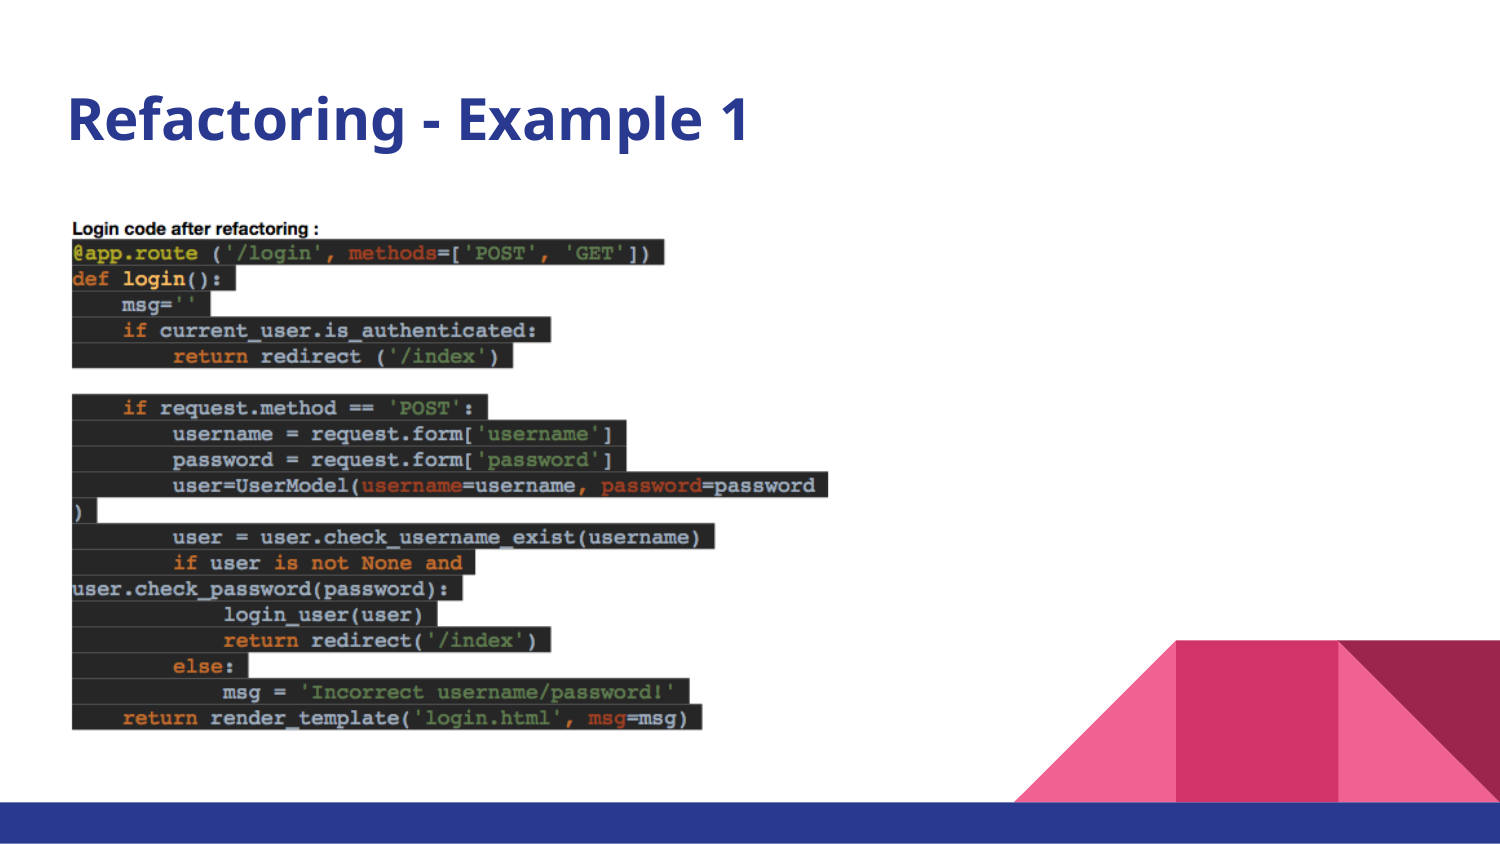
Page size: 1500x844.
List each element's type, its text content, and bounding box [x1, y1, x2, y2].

picture [67, 217, 836, 741]
title Refactoring - Example 1 [51, 67, 1449, 167]
